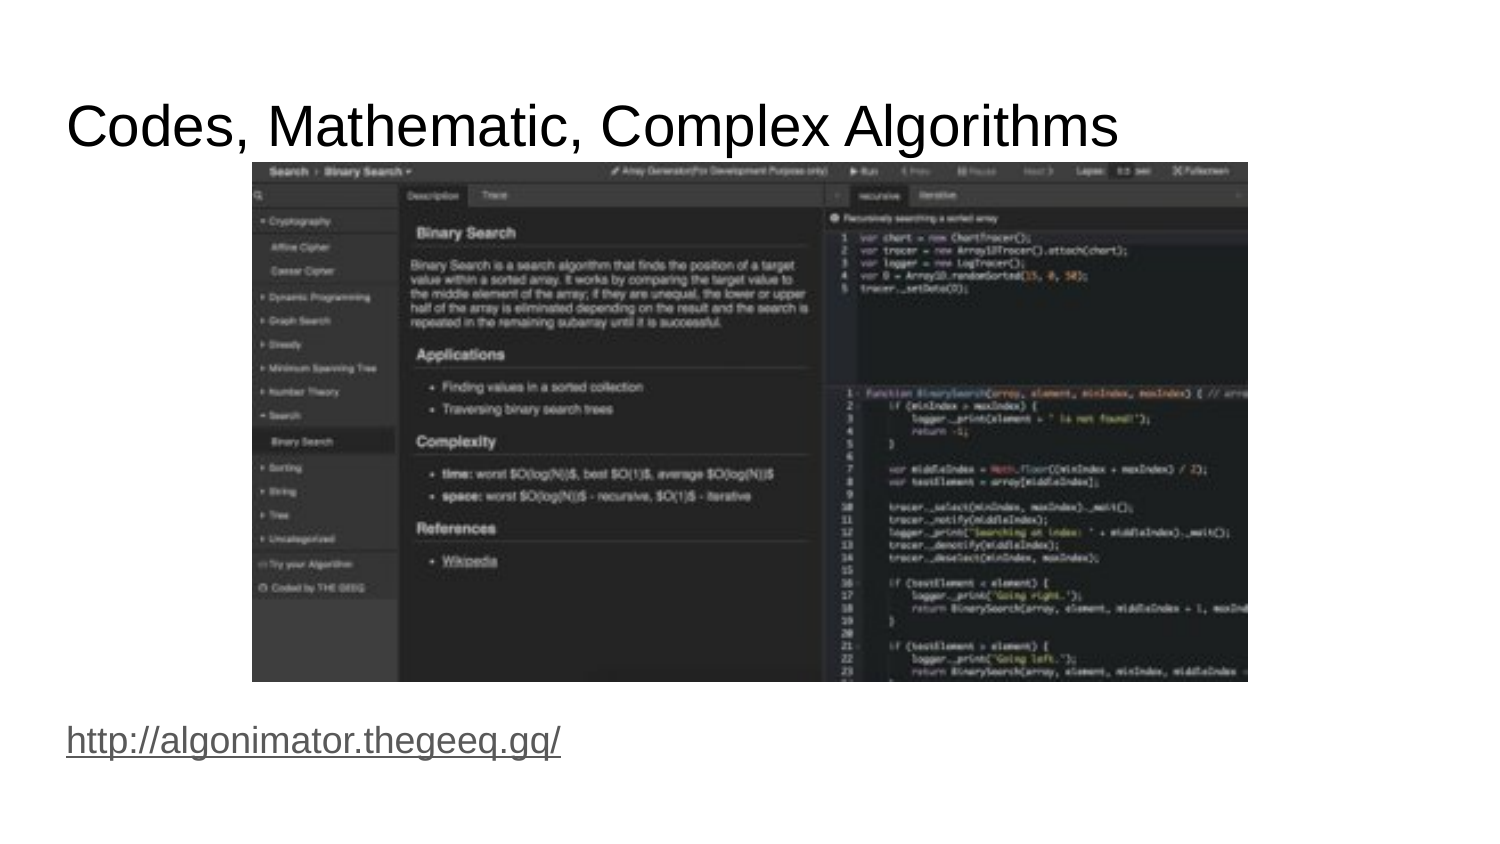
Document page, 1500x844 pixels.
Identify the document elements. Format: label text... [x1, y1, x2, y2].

title Codes, Mathematic, Complex Algorithms [51, 72, 1449, 167]
picture [252, 162, 1248, 682]
list http://algonimator.thegeeq.gq/ ​ [51, 694, 1449, 789]
